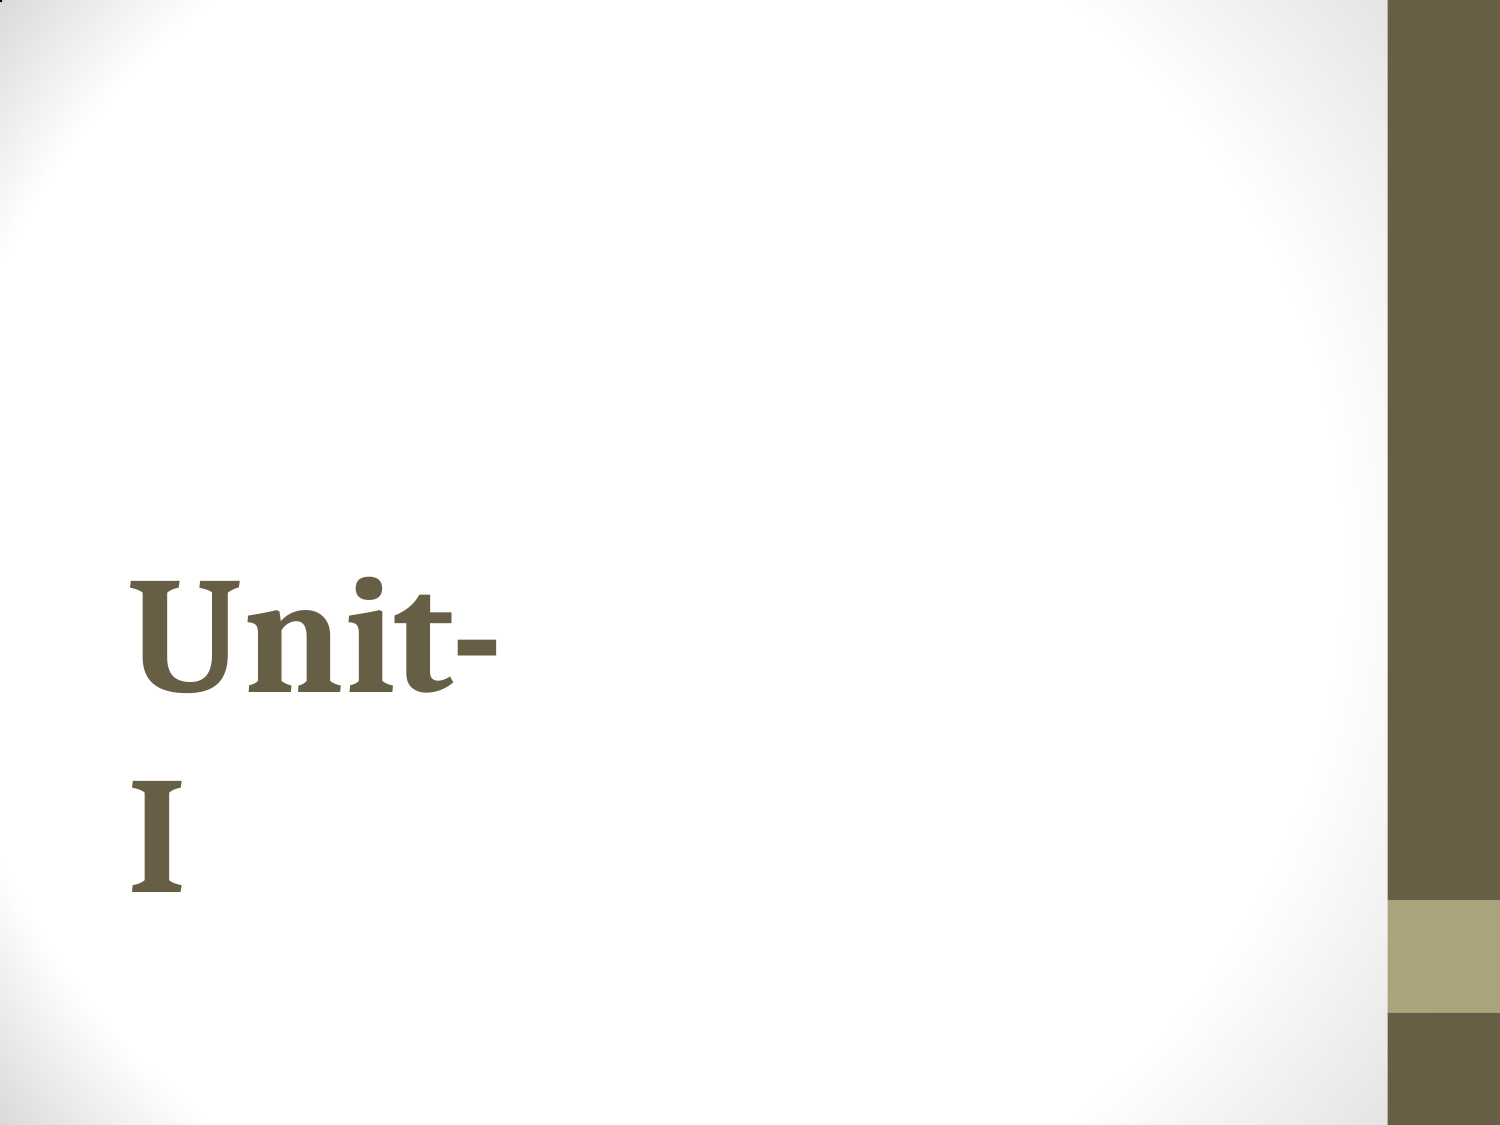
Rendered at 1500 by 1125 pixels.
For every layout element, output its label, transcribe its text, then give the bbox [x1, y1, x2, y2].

text_box Unit-I [125, 523, 562, 926]
picture [0, 0, 1387, 1125]
